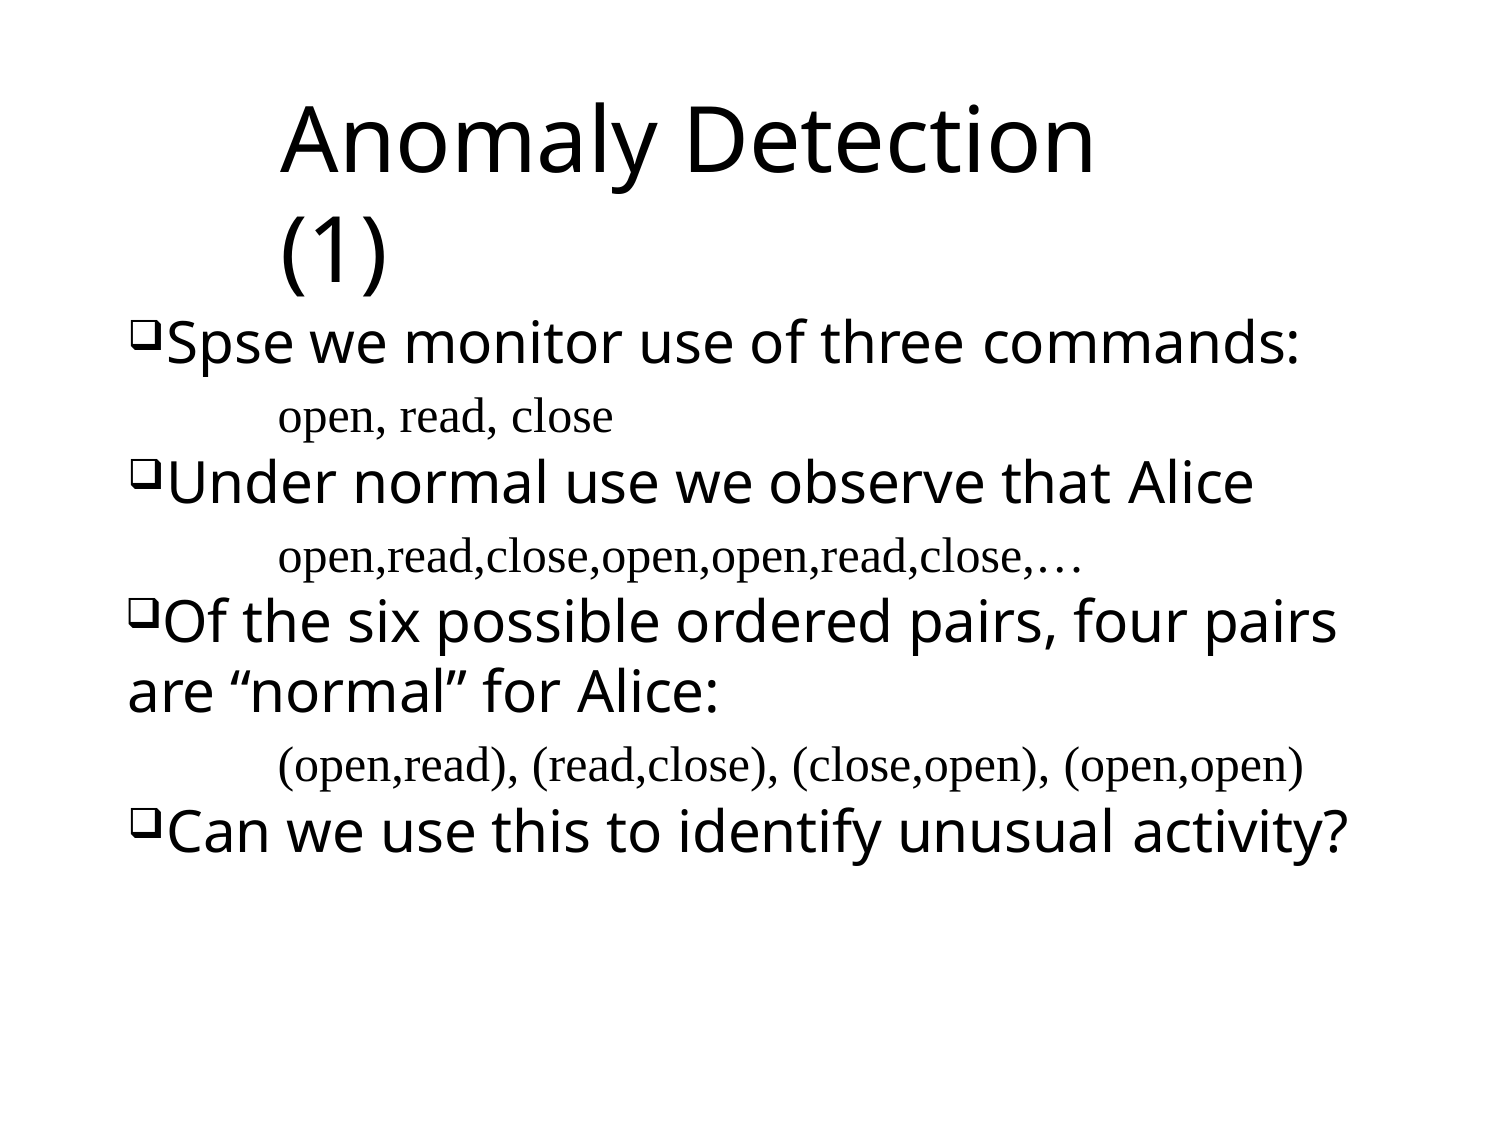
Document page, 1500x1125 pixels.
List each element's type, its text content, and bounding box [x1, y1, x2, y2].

text_box Spse we monitor use of three commands: open, read, close Under normal use we observe that Alice open,read,close,open,open,read,close,… Of the six possible ordered pairs, four pairs are “normal” for Alice: (open,read), (read,close), (close,open), (open,open) Can we use this to identify unusual activity? [125, 293, 1381, 864]
title Anomaly Detection (1) [278, 78, 1222, 293]
